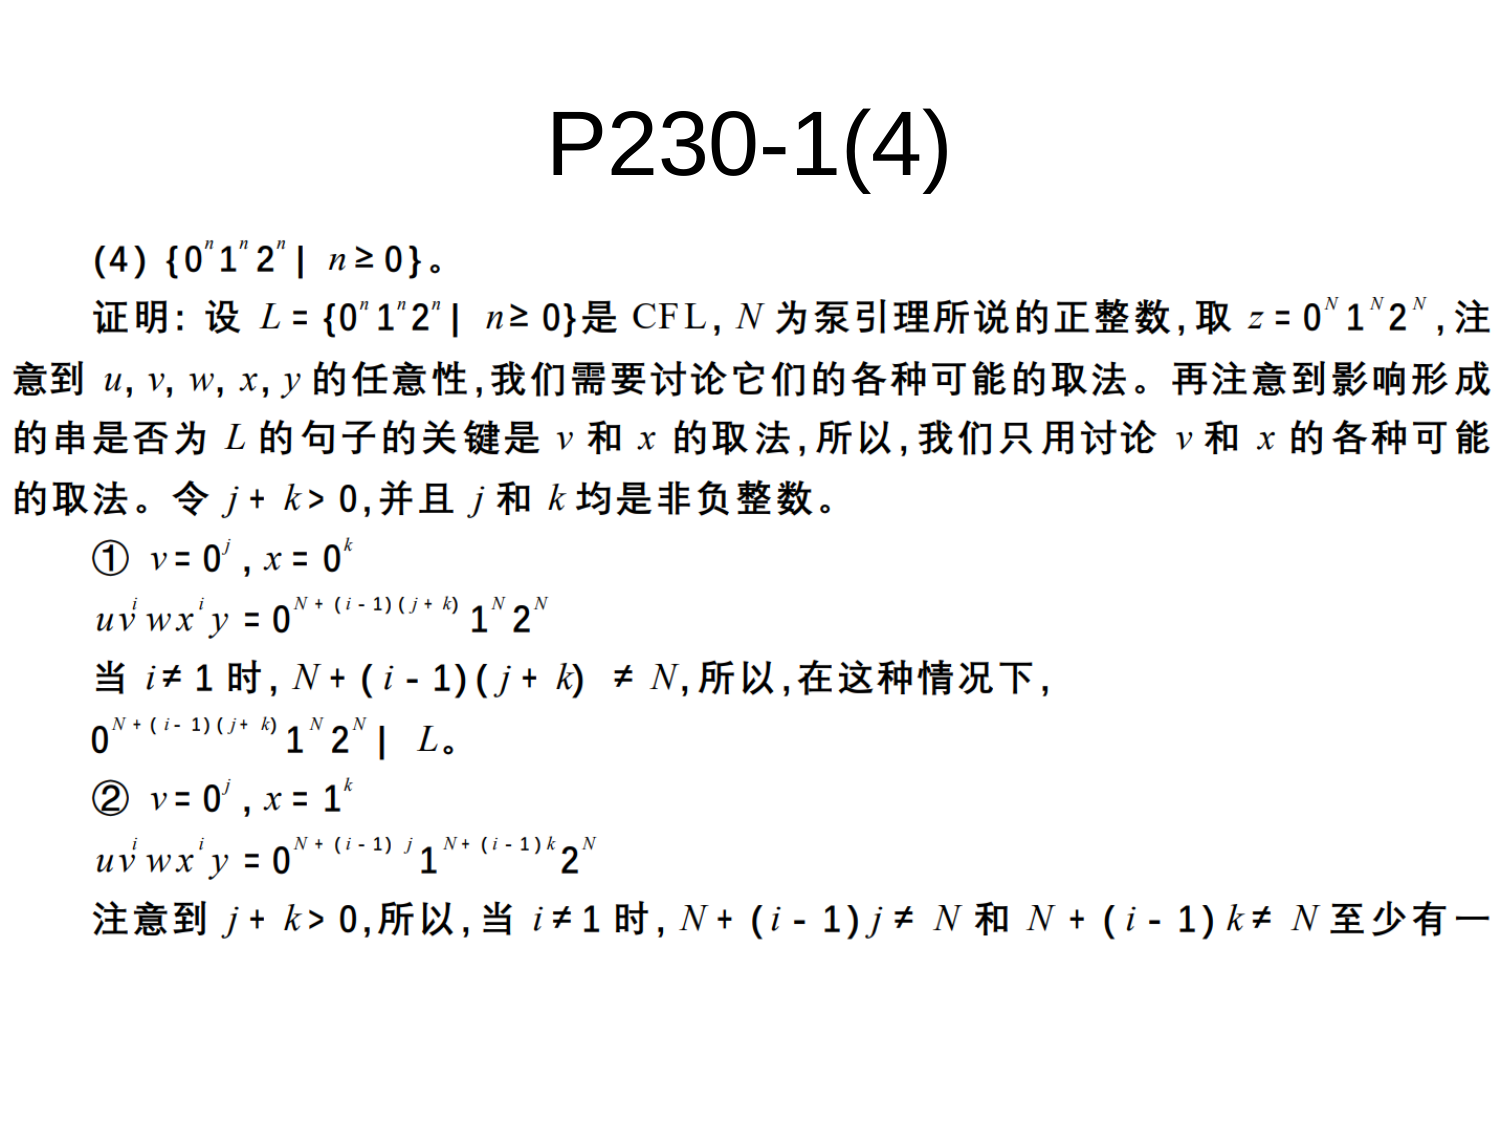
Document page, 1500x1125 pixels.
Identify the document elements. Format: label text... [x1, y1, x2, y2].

picture [0, 232, 1500, 947]
title P230-1(4) [74, 44, 1426, 232]
